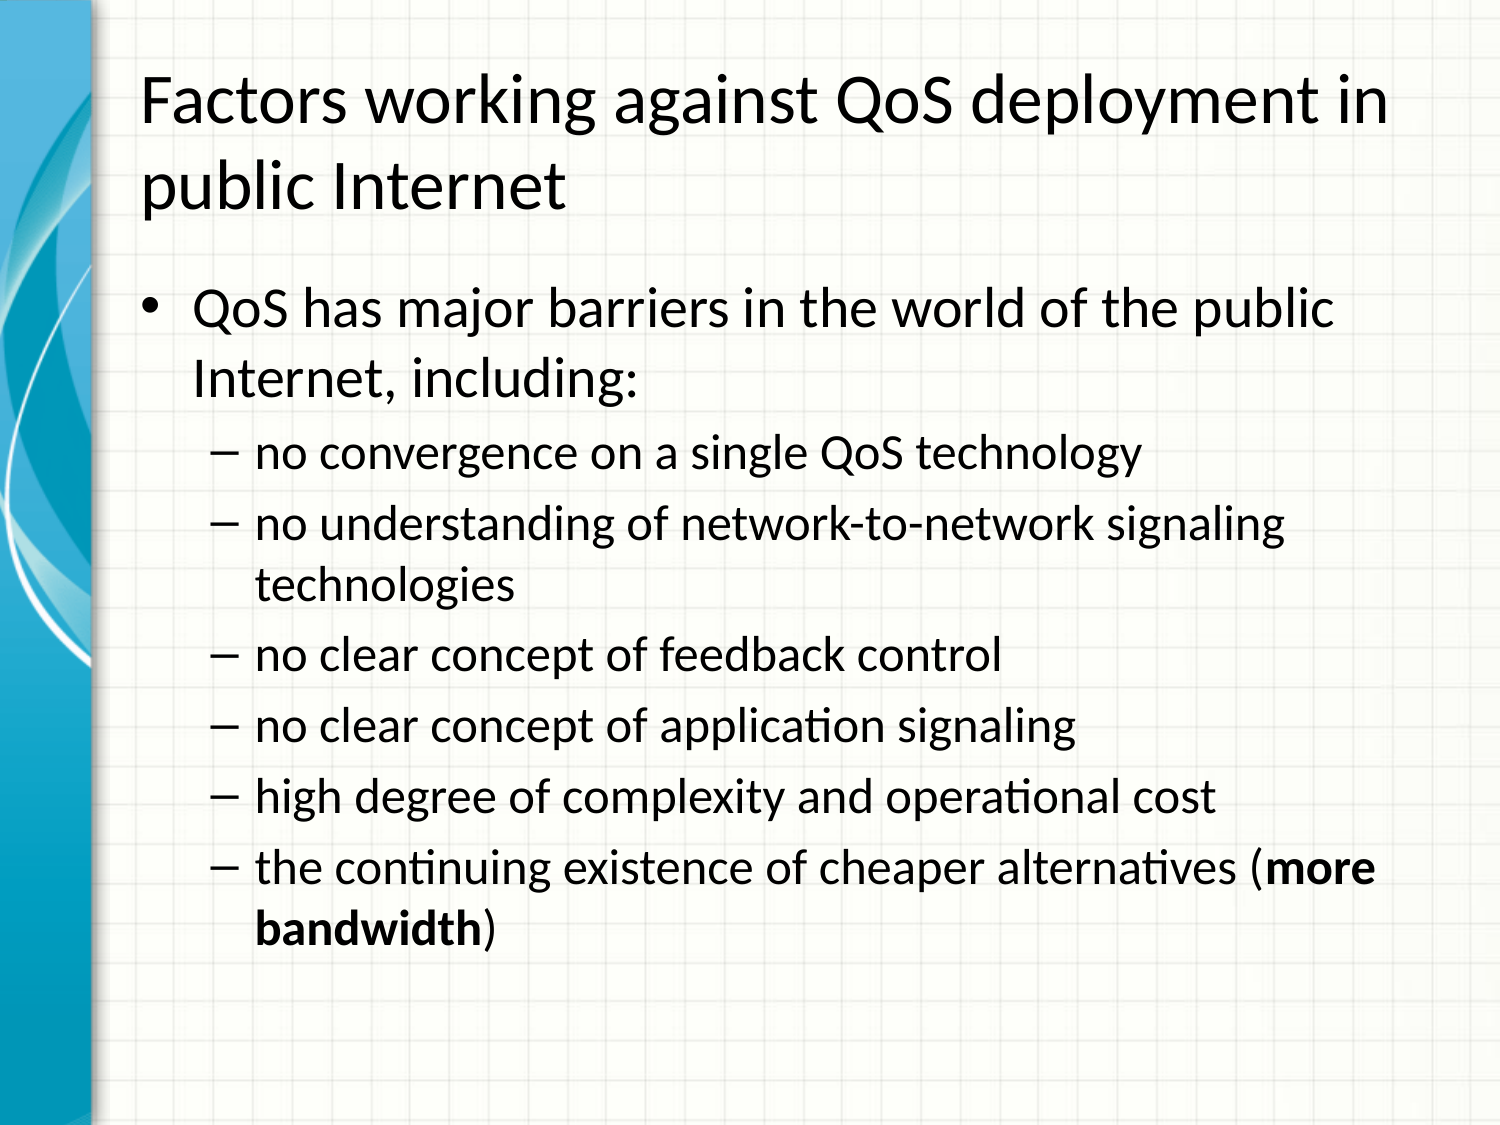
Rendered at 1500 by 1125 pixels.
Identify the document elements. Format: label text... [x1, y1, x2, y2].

list QoS has major barriers in the world of the public Internet, including: no convergence on a single QoS technology no understanding of network-to-network signaling technologies no clear concept of feedback control no clear concept of application signaling high degree of complexity and operational cost the continuing existence of cheaper alternatives (more bandwidth) [125, 261, 1450, 967]
title Factors working against QoS deployment in public Internet [125, 44, 1450, 232]
picture [0, 0, 1500, 1125]
